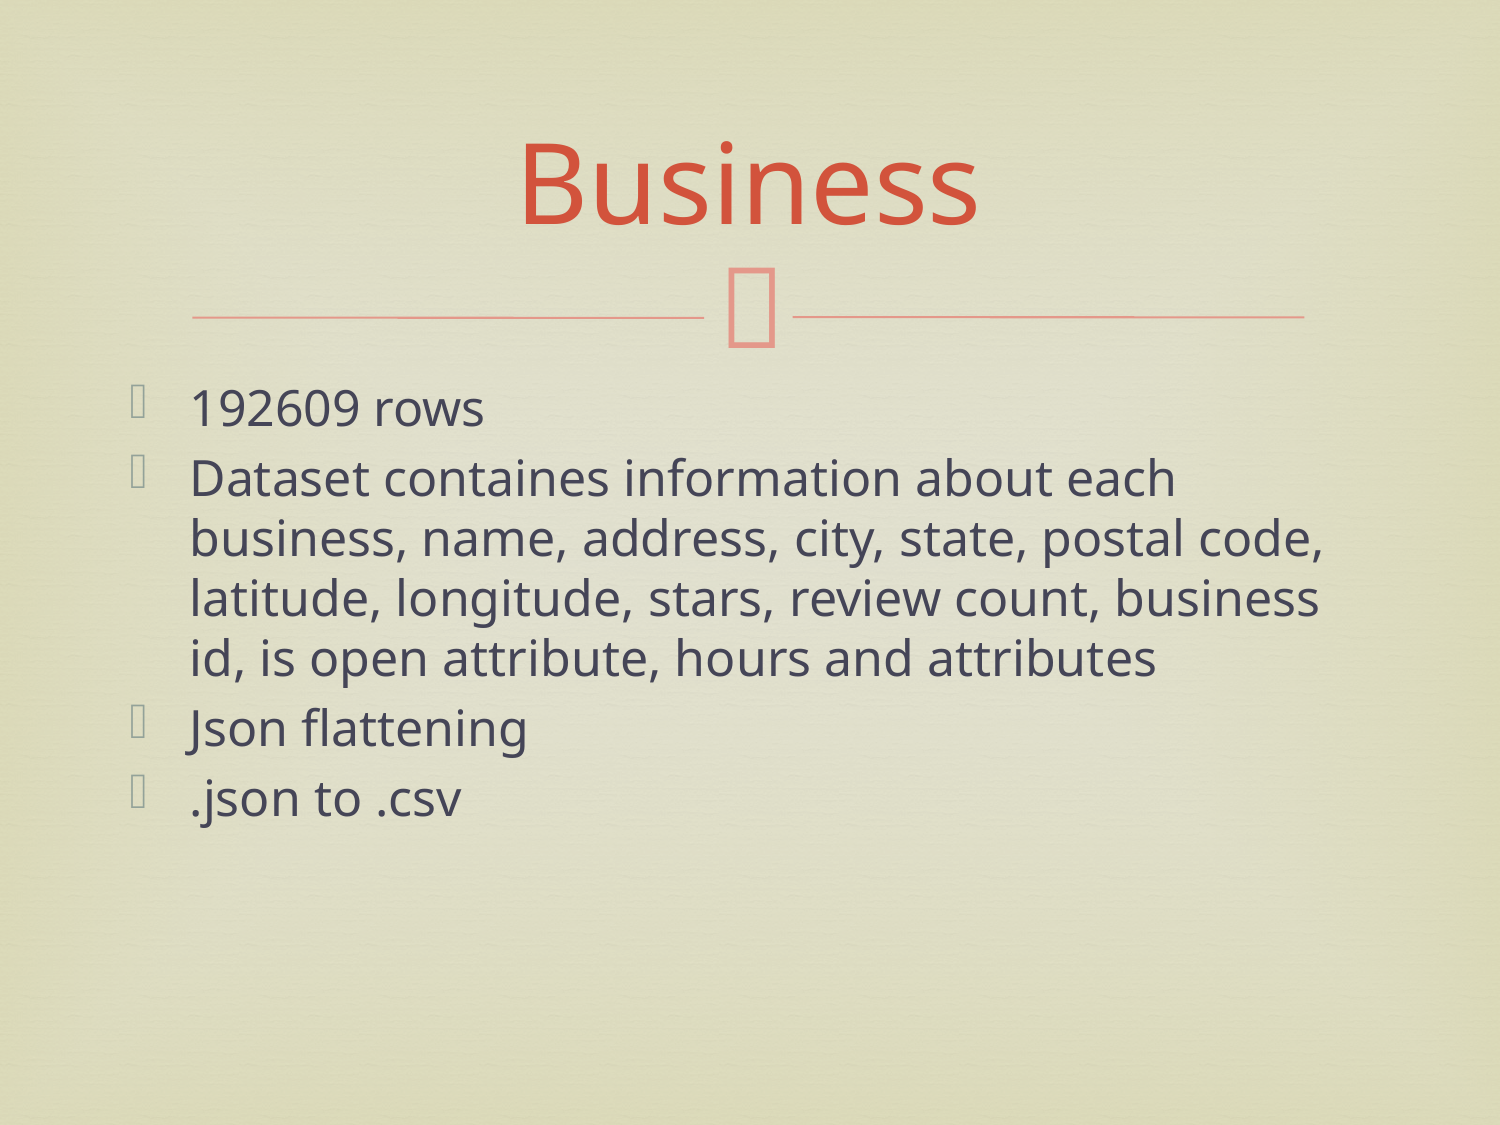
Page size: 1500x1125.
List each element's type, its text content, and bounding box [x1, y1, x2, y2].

title Business [112, 93, 1386, 267]
list 192609 rows Dataset containes information about each business, name, address, city, state, postal code, latitude, longitude, stars, review count, business id, is open attribute, hours and attributes Json flattening .json to .csv [114, 368, 1386, 1005]
